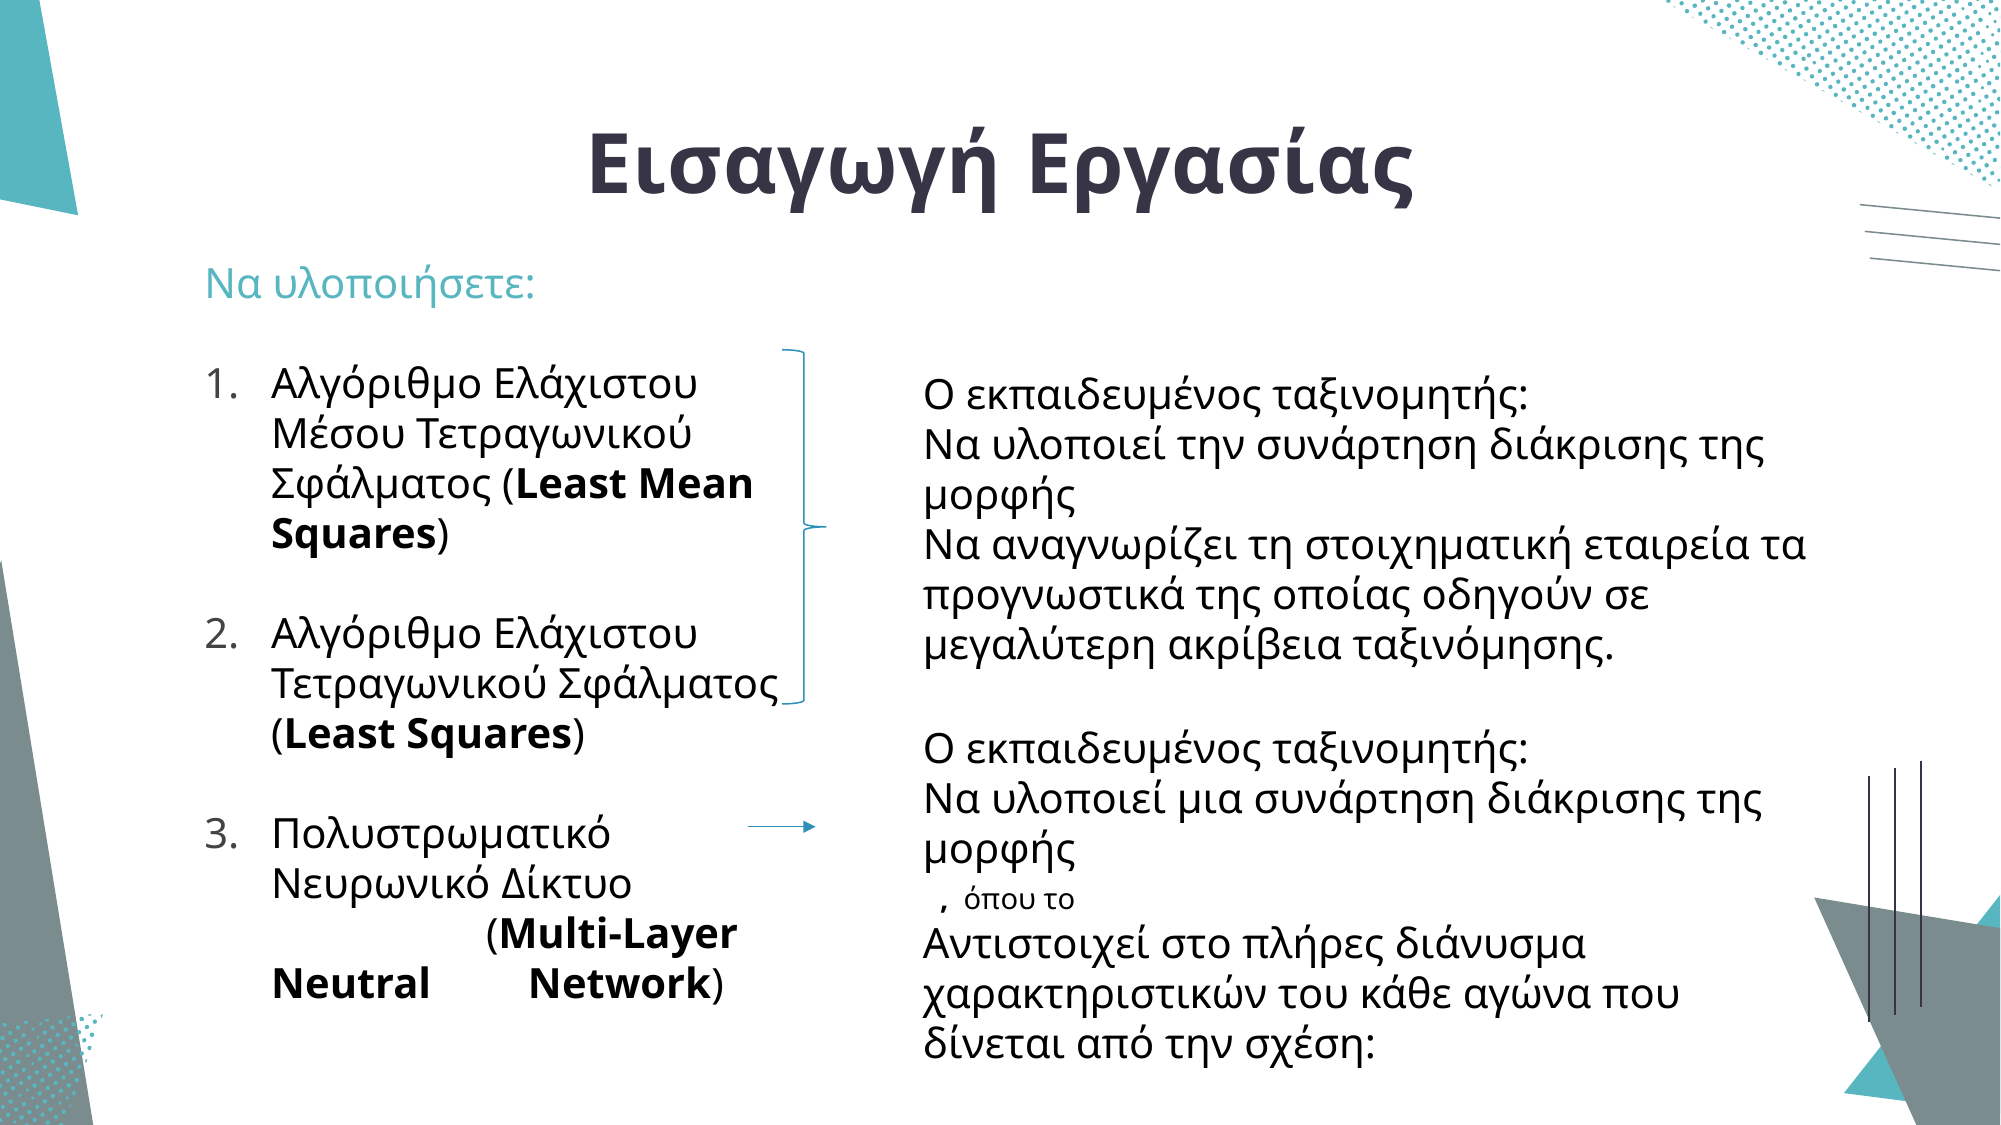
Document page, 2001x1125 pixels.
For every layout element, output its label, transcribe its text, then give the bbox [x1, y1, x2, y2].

title Εισαγωγή Εργασίας [155, 118, 1844, 202]
text_box [781, 348, 827, 705]
list Να υλοποιήσετε: Αλγόριθμο Ελάχιστου Μέσου Τετραγωνικού Σφάλματος (Least Mean Squares) Αλγόριθμο Ελάχιστου Τετραγωνικού Σφάλματος (Least Squares) Πολυστρωματικό Νευρωνικό Δίκτυο (Multi-Layer Neutral Network) [155, 242, 858, 1043]
